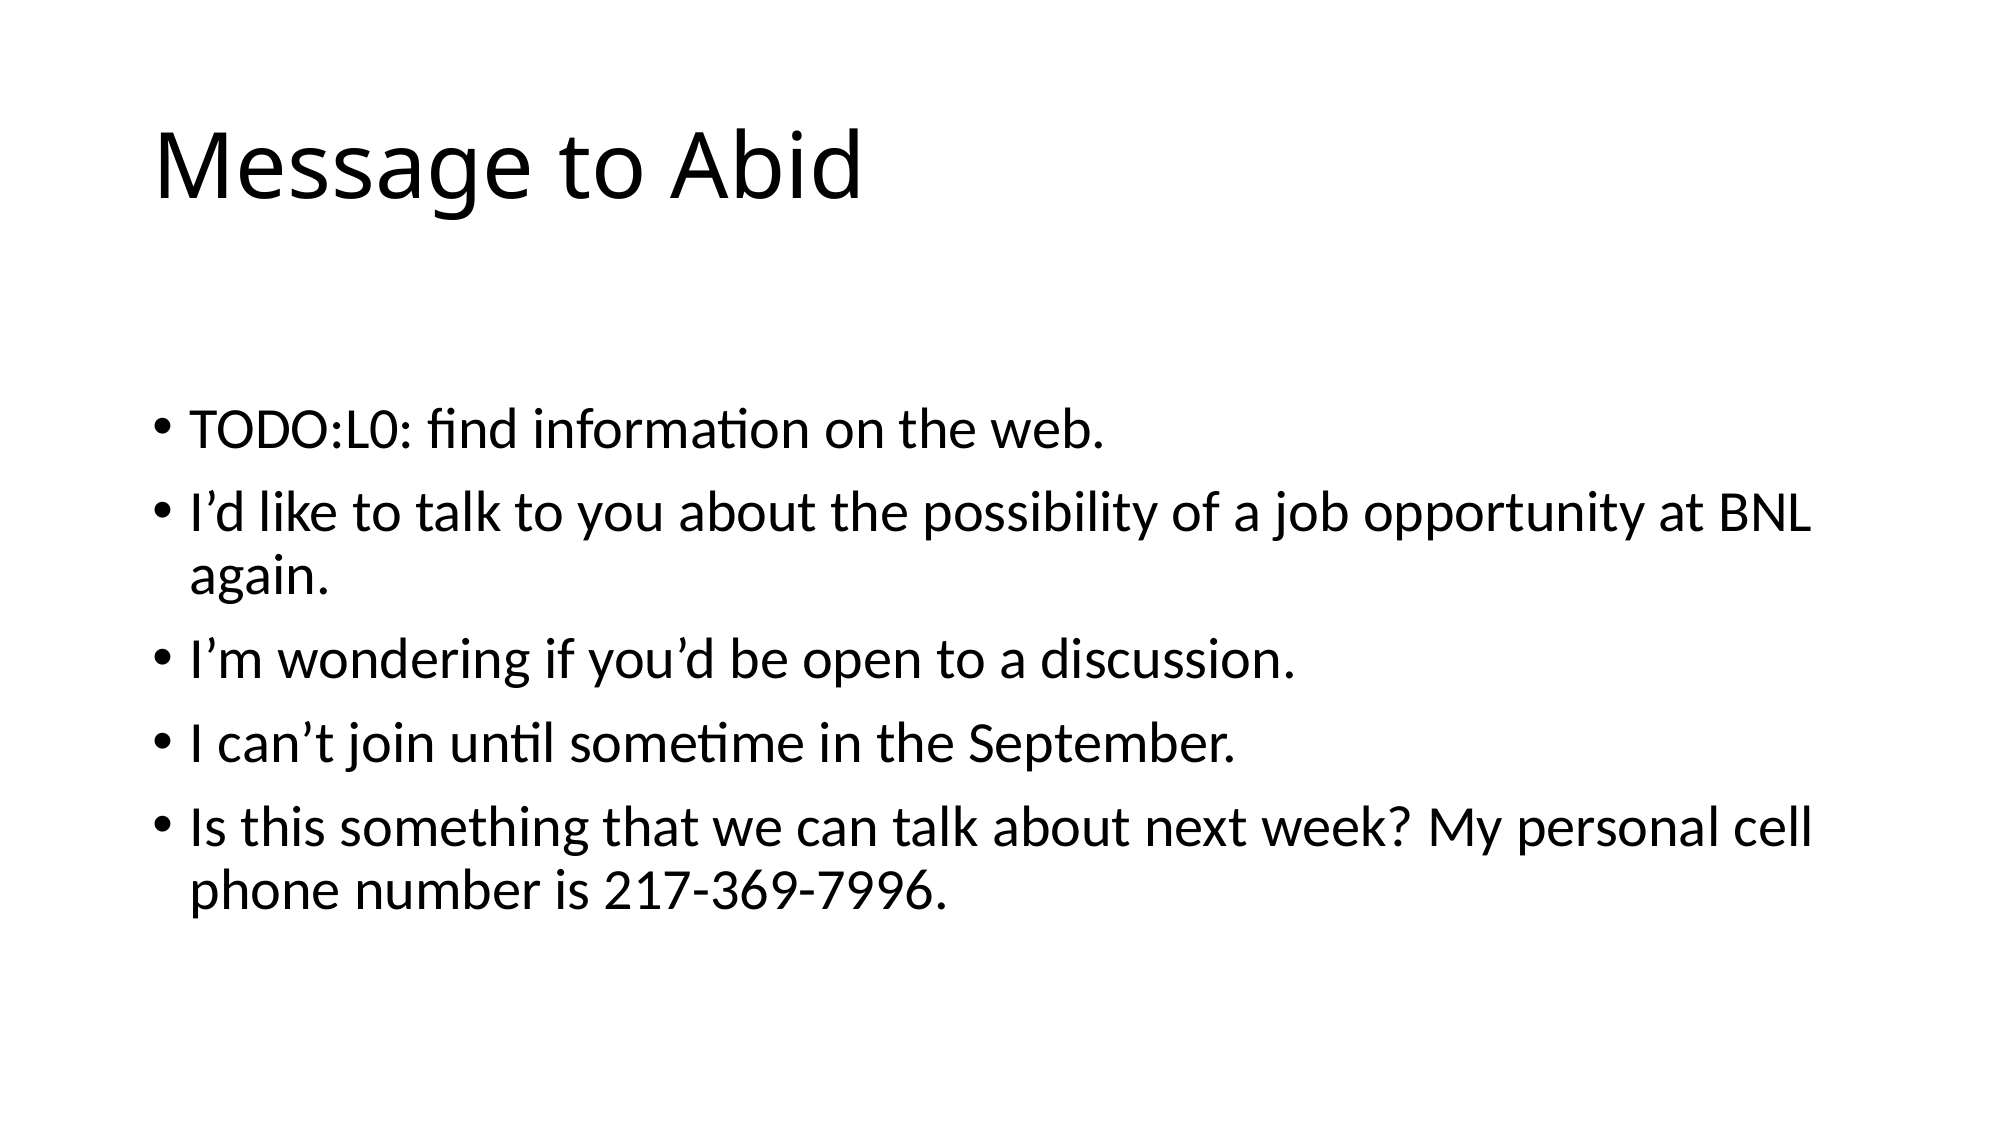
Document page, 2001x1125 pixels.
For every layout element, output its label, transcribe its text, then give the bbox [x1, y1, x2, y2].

list TODO:L0: find information on the web. I’d like to talk to you about the possibility of a job opportunity at BNL again. I’m wondering if you’d be open to a discussion. I can’t join until sometime in the September. Is this something that we can talk about next week? My personal cell phone number is 217-369-7996. [137, 299, 1863, 1014]
title Message to Abid [137, 59, 1863, 278]
